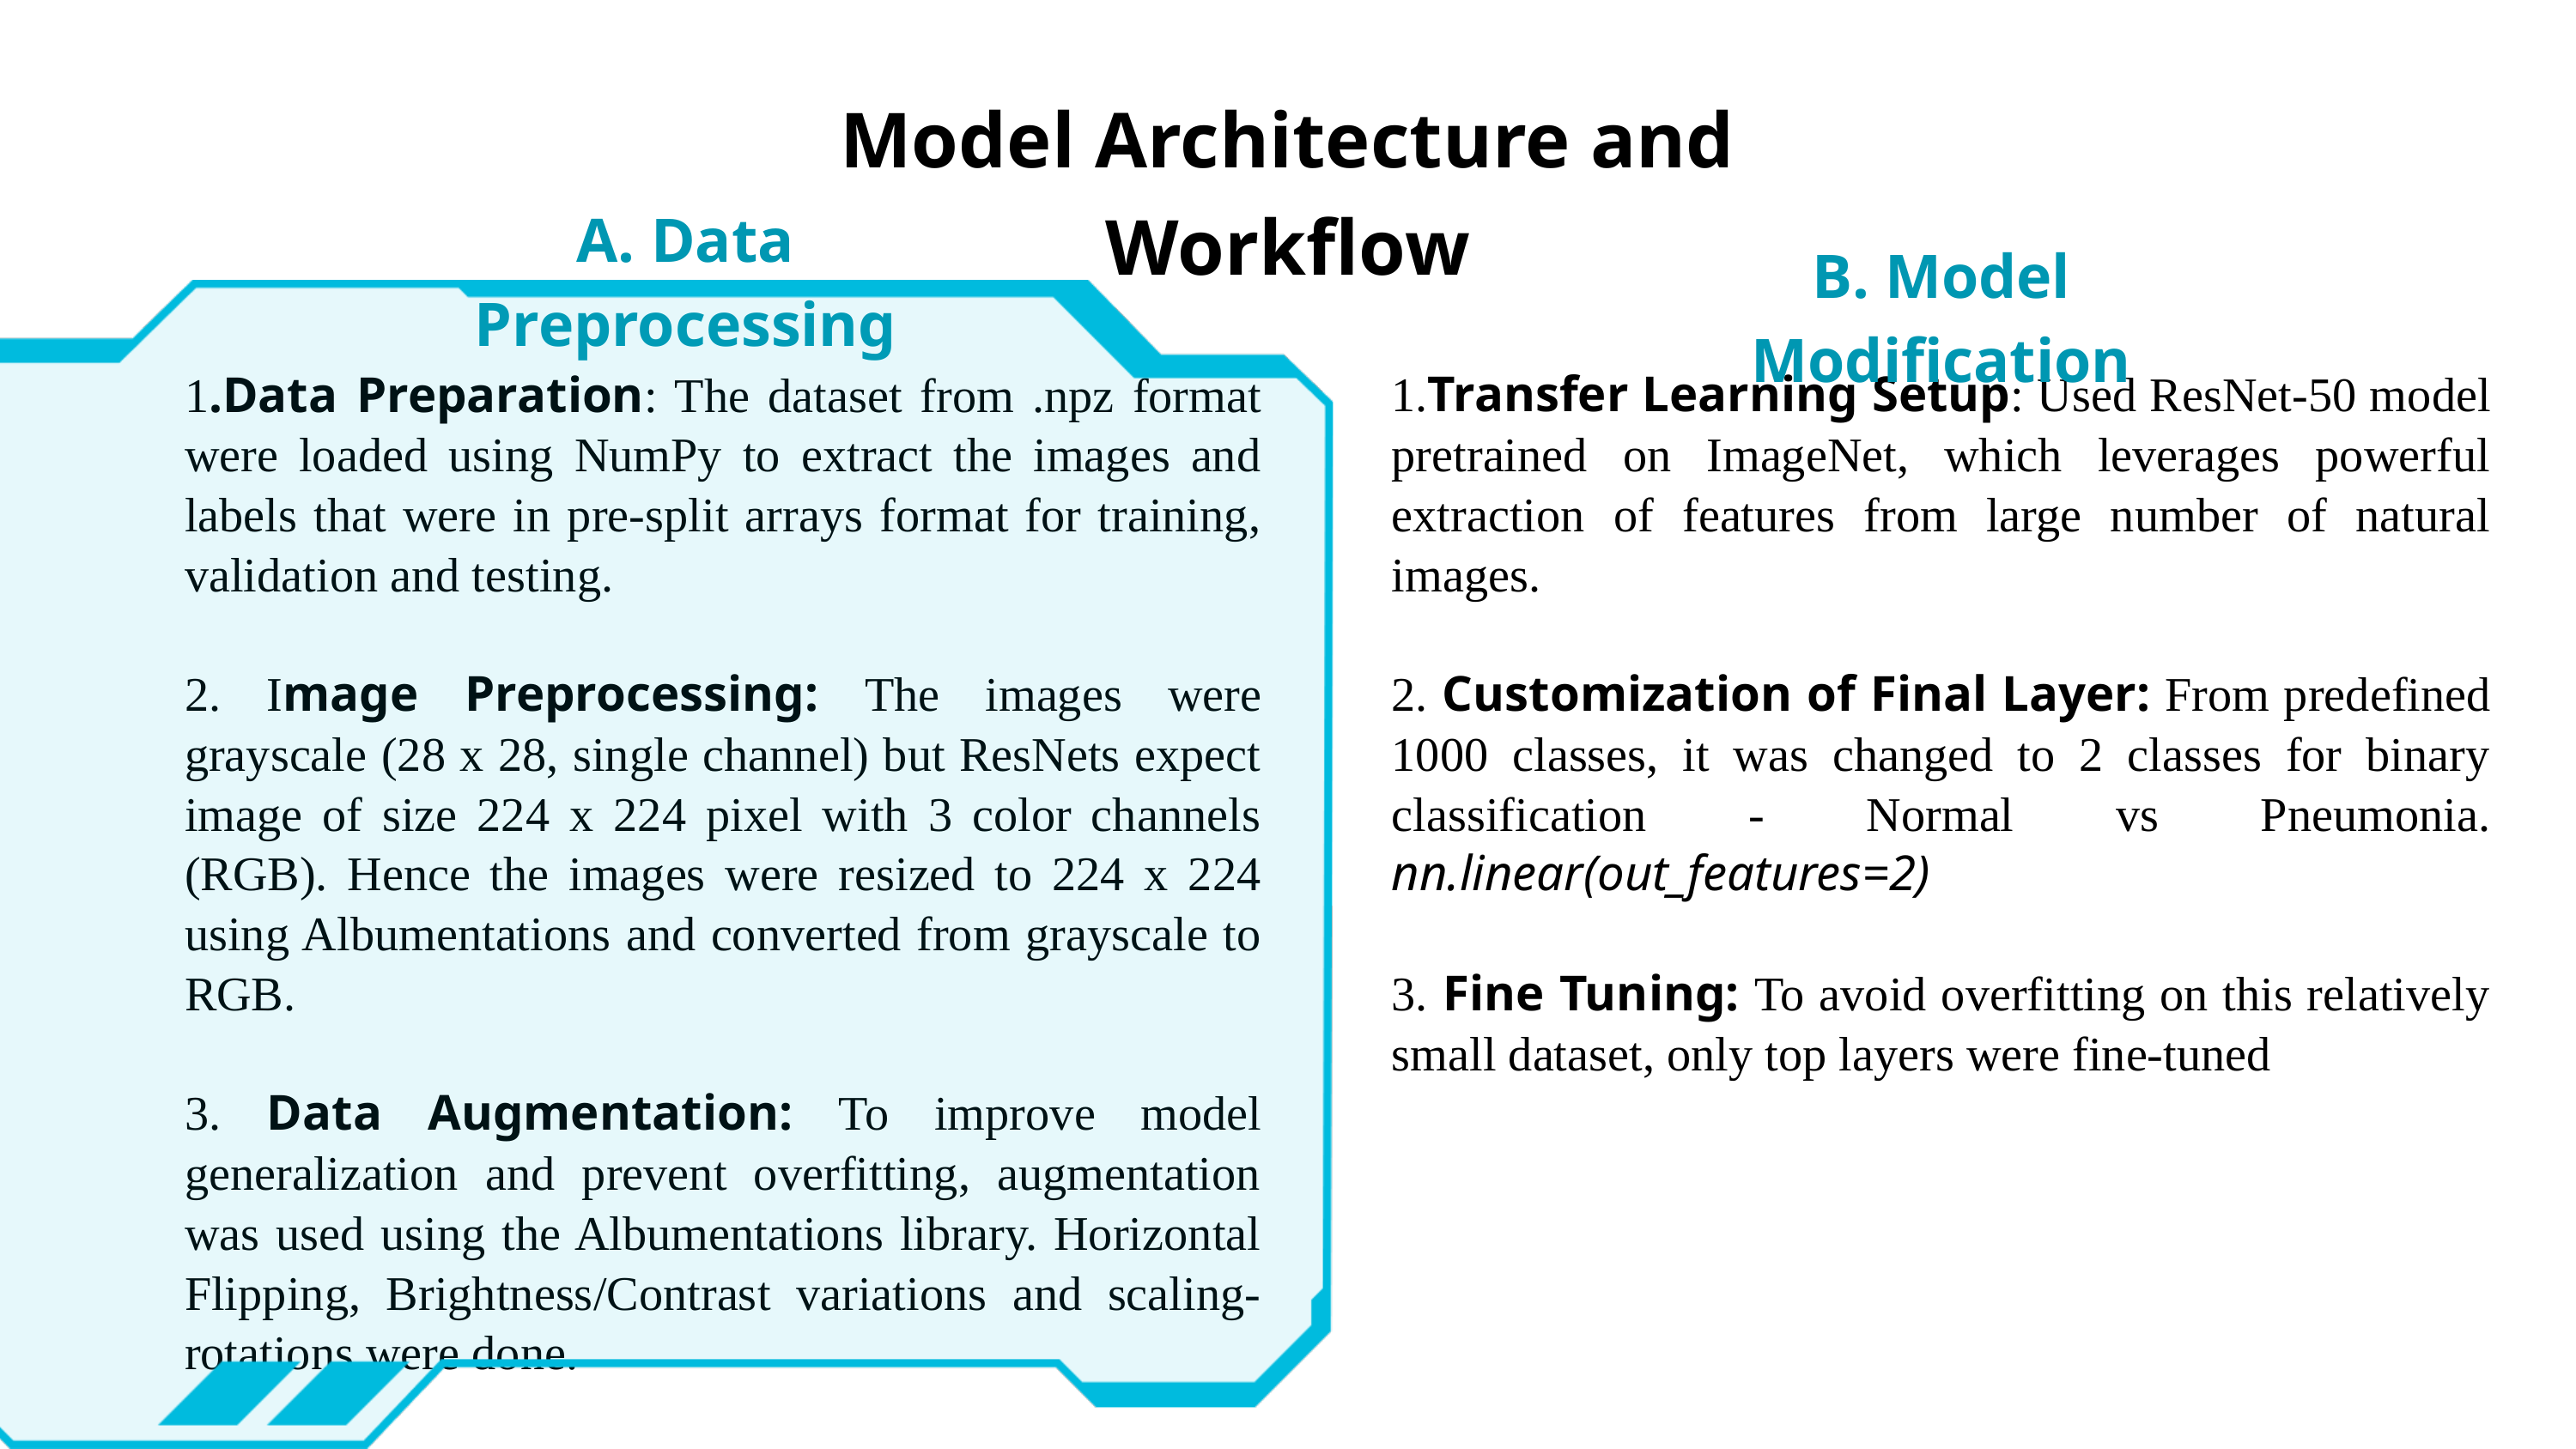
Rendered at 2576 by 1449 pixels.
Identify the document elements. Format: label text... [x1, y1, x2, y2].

text_box Model Architecture and Workflow [685, 76, 1891, 290]
text_box [0, 280, 1334, 1449]
text_box 1.Transfer Learning Setup: Used ResNet-50 model pretrained on ImageNet, which leverages powerful extraction of features from large number of natural images. 2. Customization of Final Layer: From predefined 1000 classes, it was changed to 2 classes for binary classification - Normal vs Pneumonia. nn.linear(out_features=2) 3. Fine Tuning: To avoid overfitting on this relatively small dataset, only top layers were fine-tuned [1391, 361, 2492, 1081]
text_box A. Data Preprocessing [370, 190, 1001, 280]
text_box B. Model Modification [1625, 226, 2257, 395]
